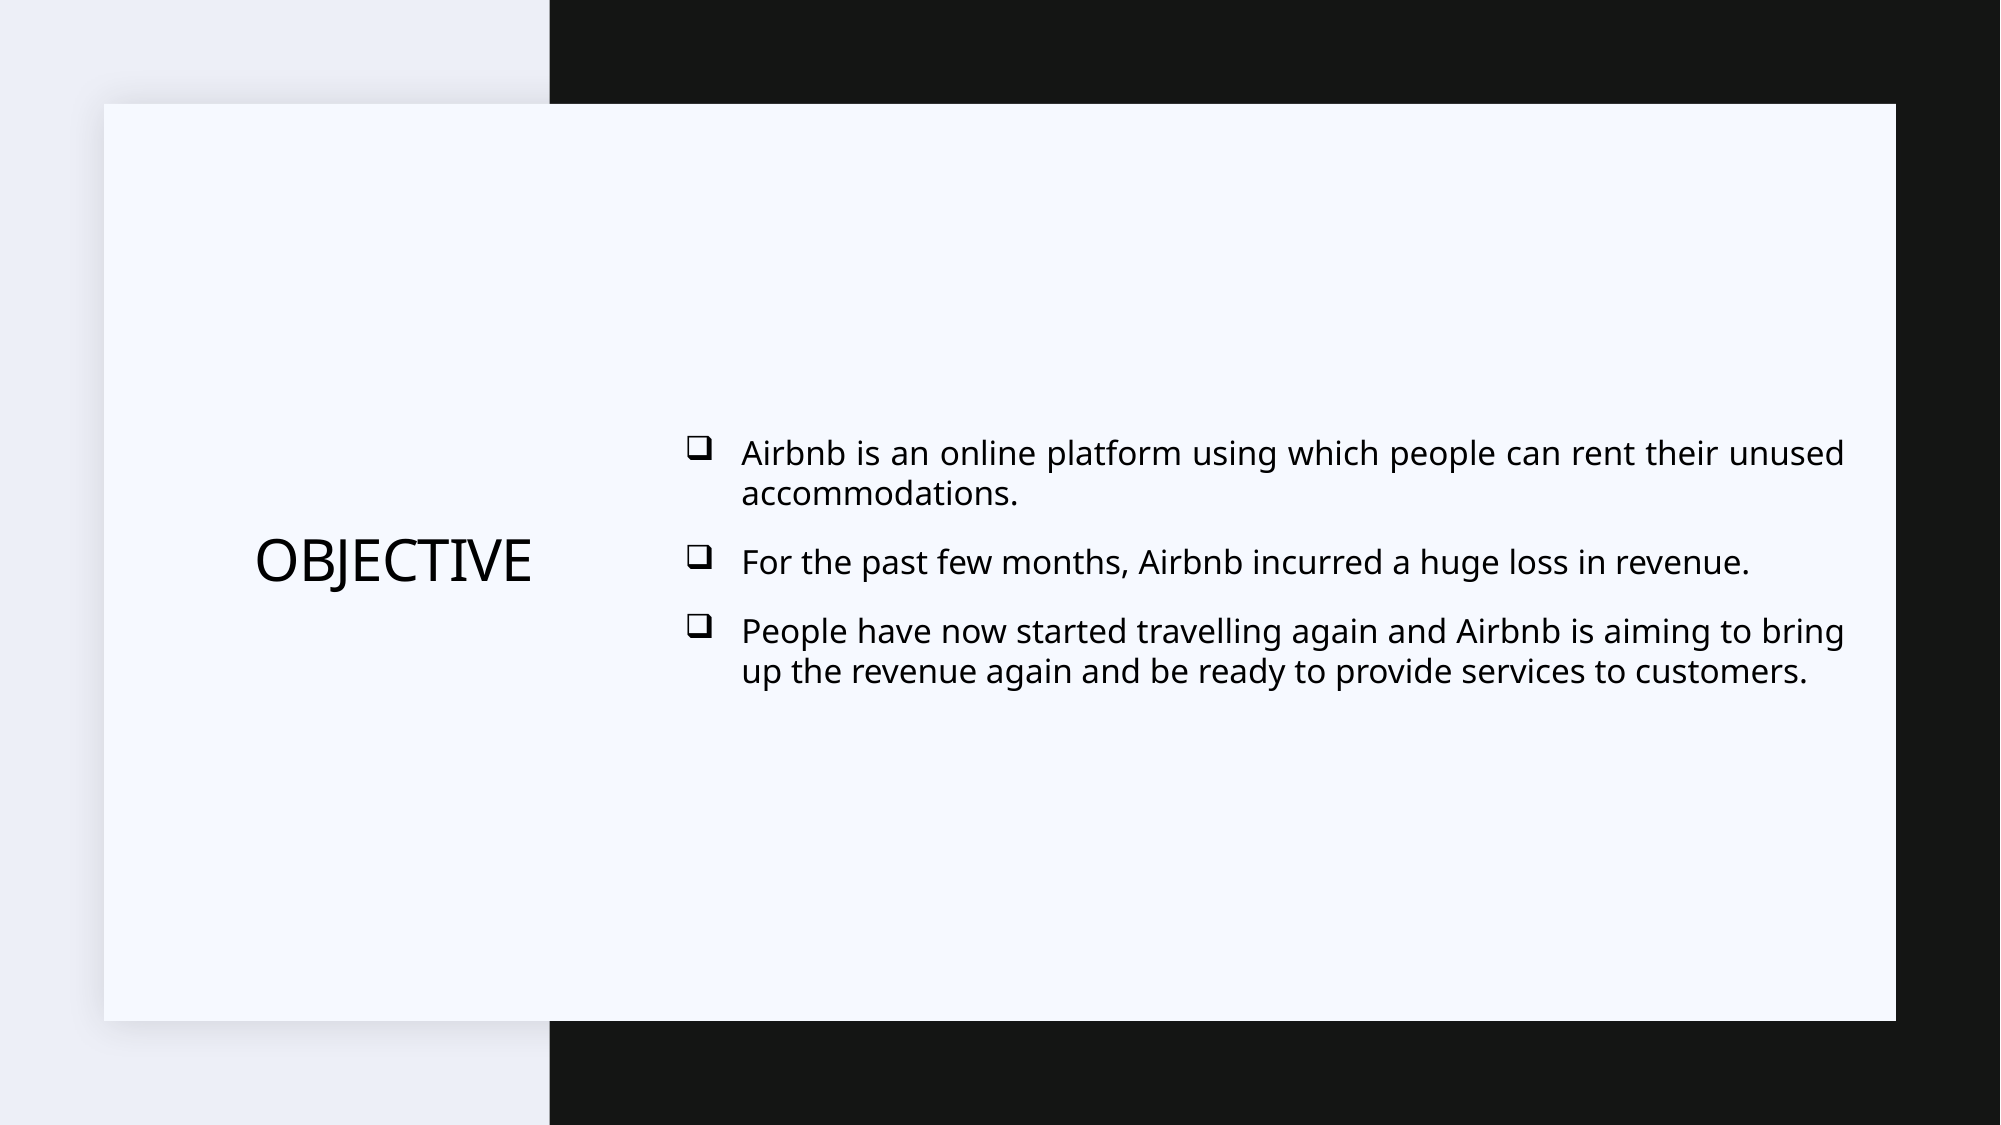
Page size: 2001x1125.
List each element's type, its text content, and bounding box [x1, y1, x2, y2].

title Objective [104, 514, 685, 611]
list Airbnb is an online platform using which people can rent their unused accommodations. For the past few months, Airbnb incurred a huge loss in revenue. People have now started travelling again and Airbnb is aiming to bring up the revenue again and be ready to provide services to customers. [685, 103, 1848, 1019]
